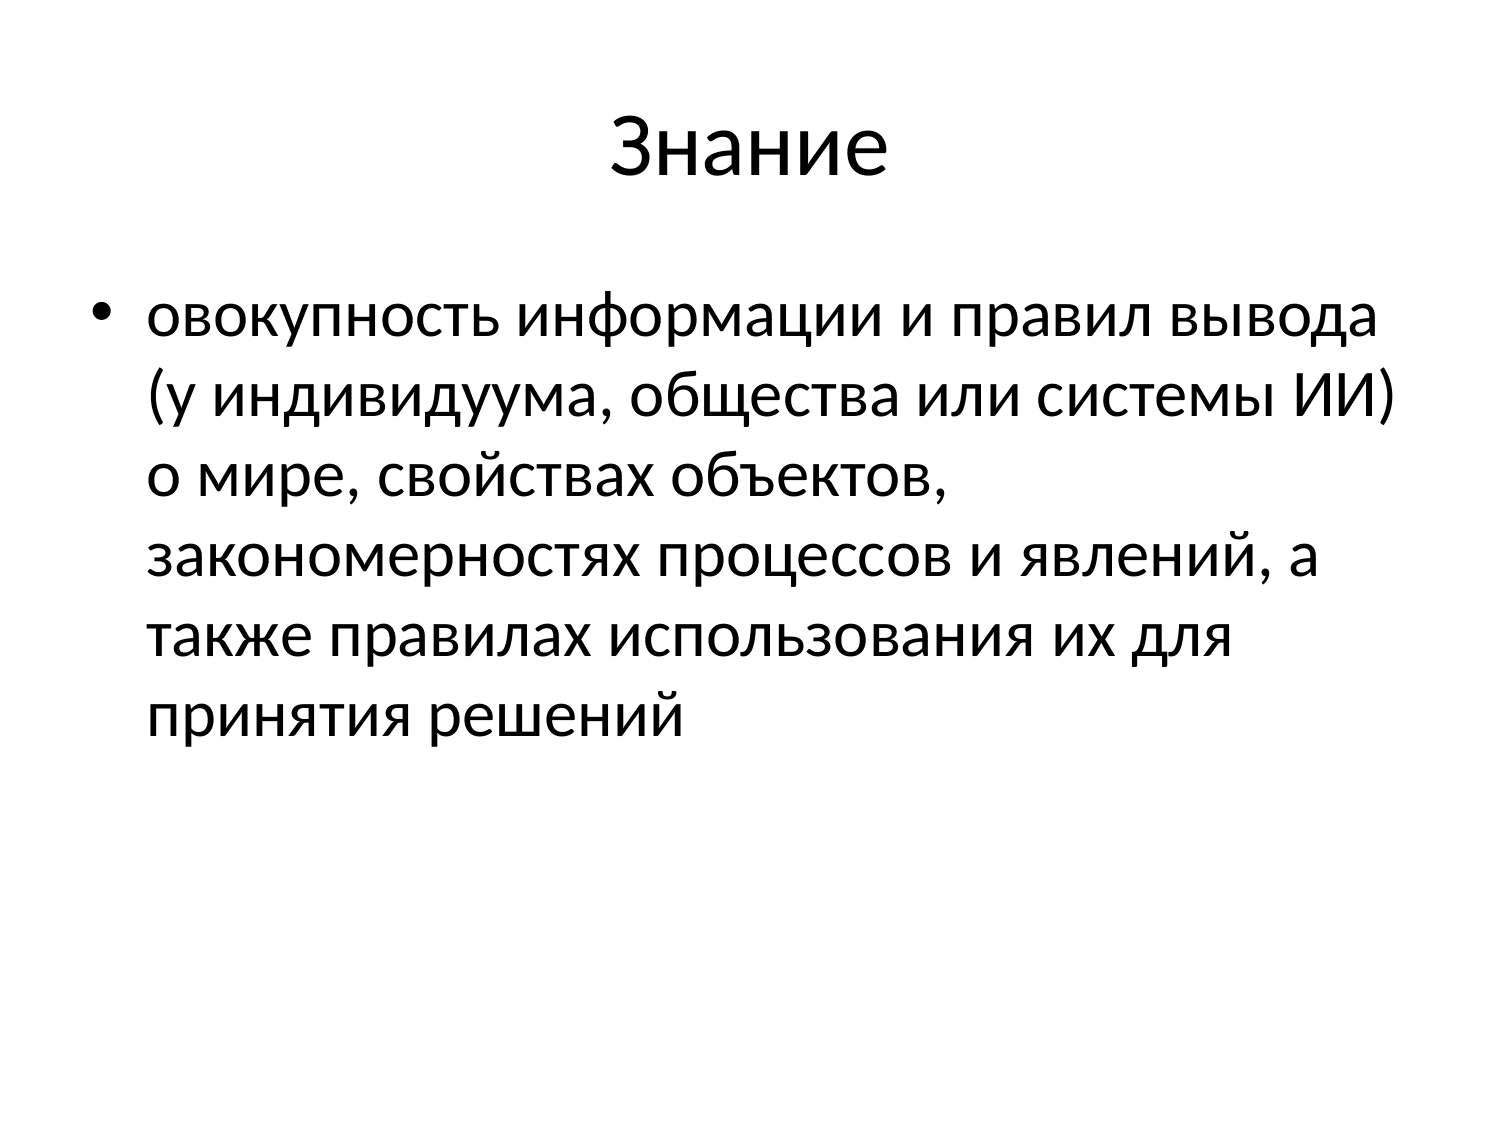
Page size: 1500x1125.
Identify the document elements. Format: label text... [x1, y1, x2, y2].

list овокупность информации и правил вывода (у индивидуума, общества или системы ИИ) о мире, свойствах объектов, закономерностях процессов и явлений, а также правилах использования их для принятия решений [75, 262, 1425, 1005]
title Знание [75, 45, 1425, 233]
